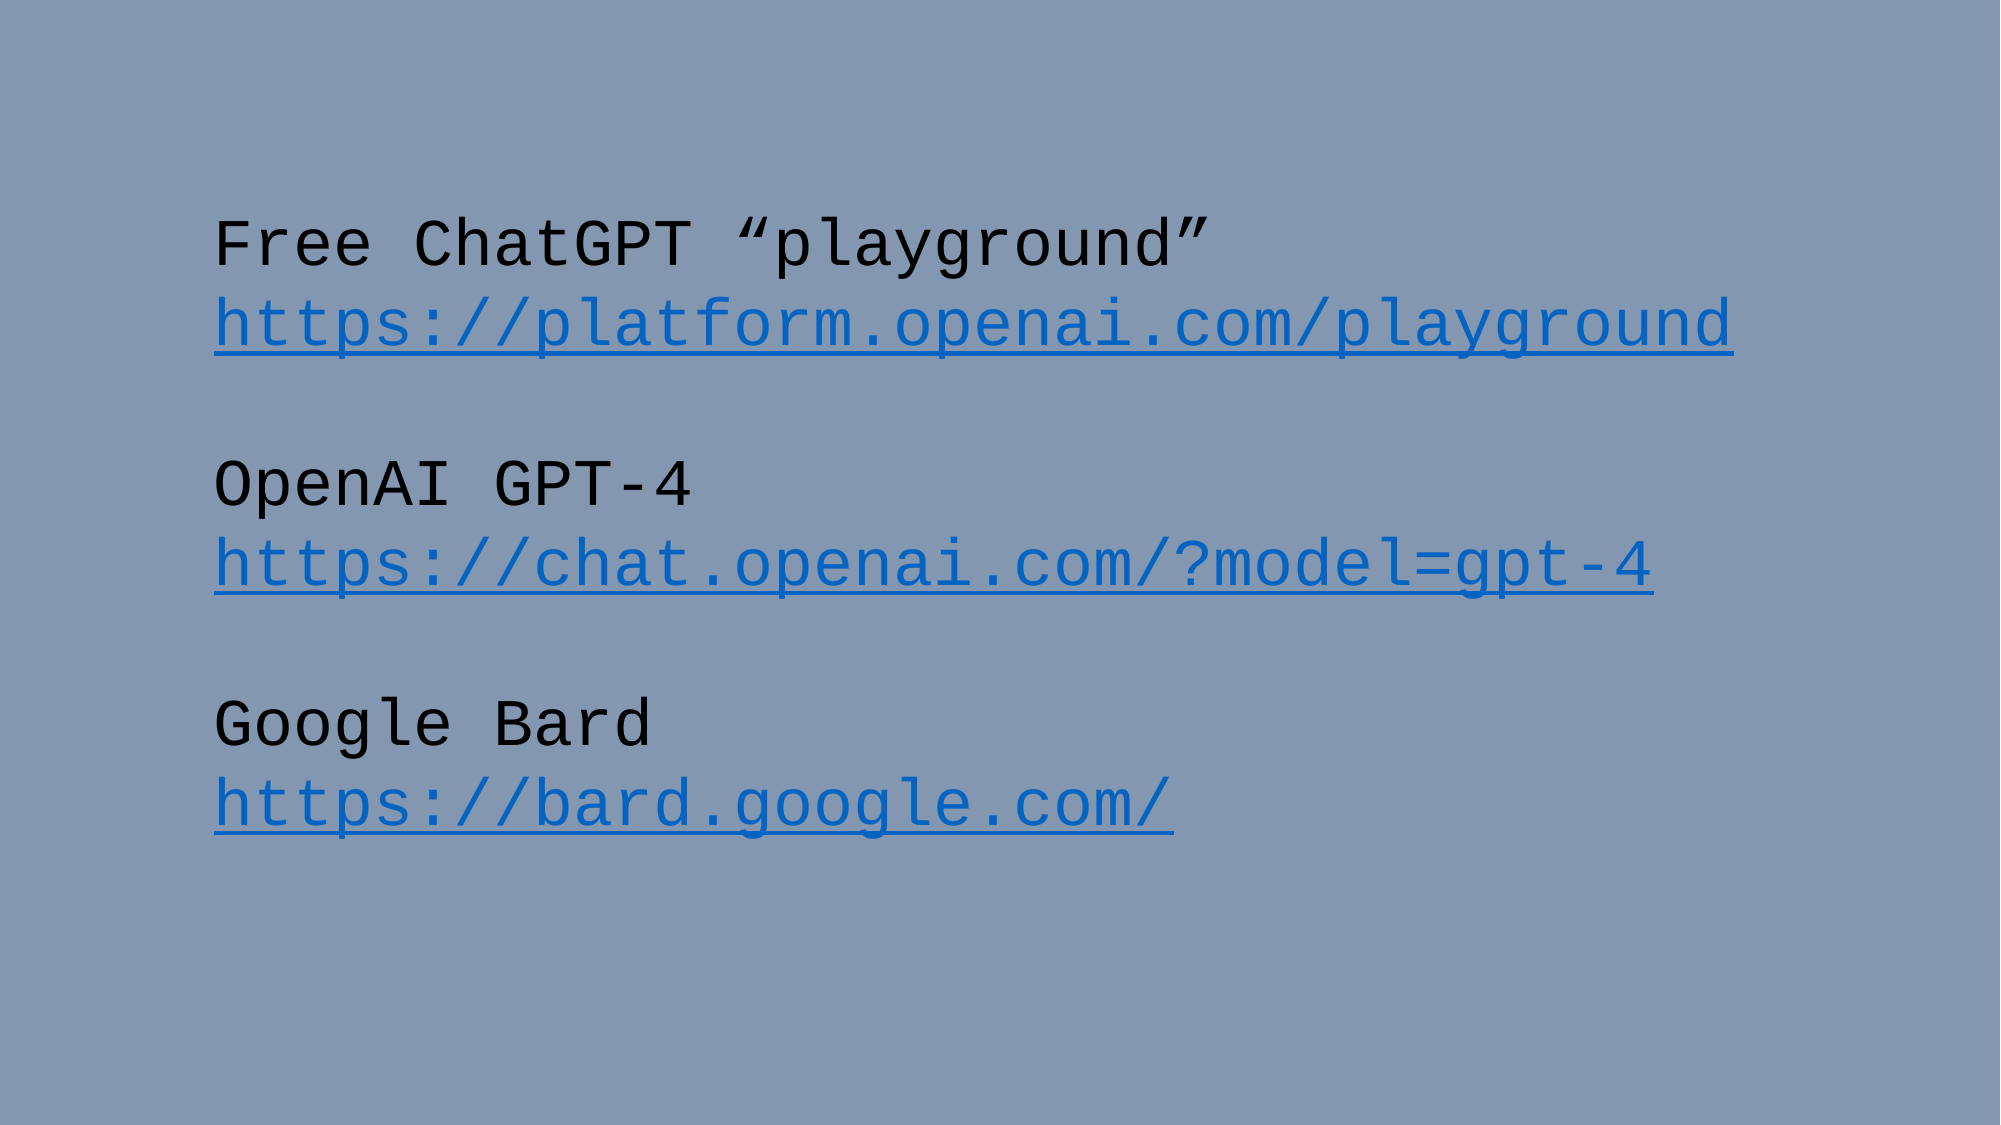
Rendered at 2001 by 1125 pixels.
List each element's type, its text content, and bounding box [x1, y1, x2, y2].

text_box Free ChatGPT “playground” https://platform.openai.com/playground OpenAI GPT-4 https://chat.openai.com/?model=gpt-4 Google Bard https://bard.google.com/ [199, 191, 1749, 846]
